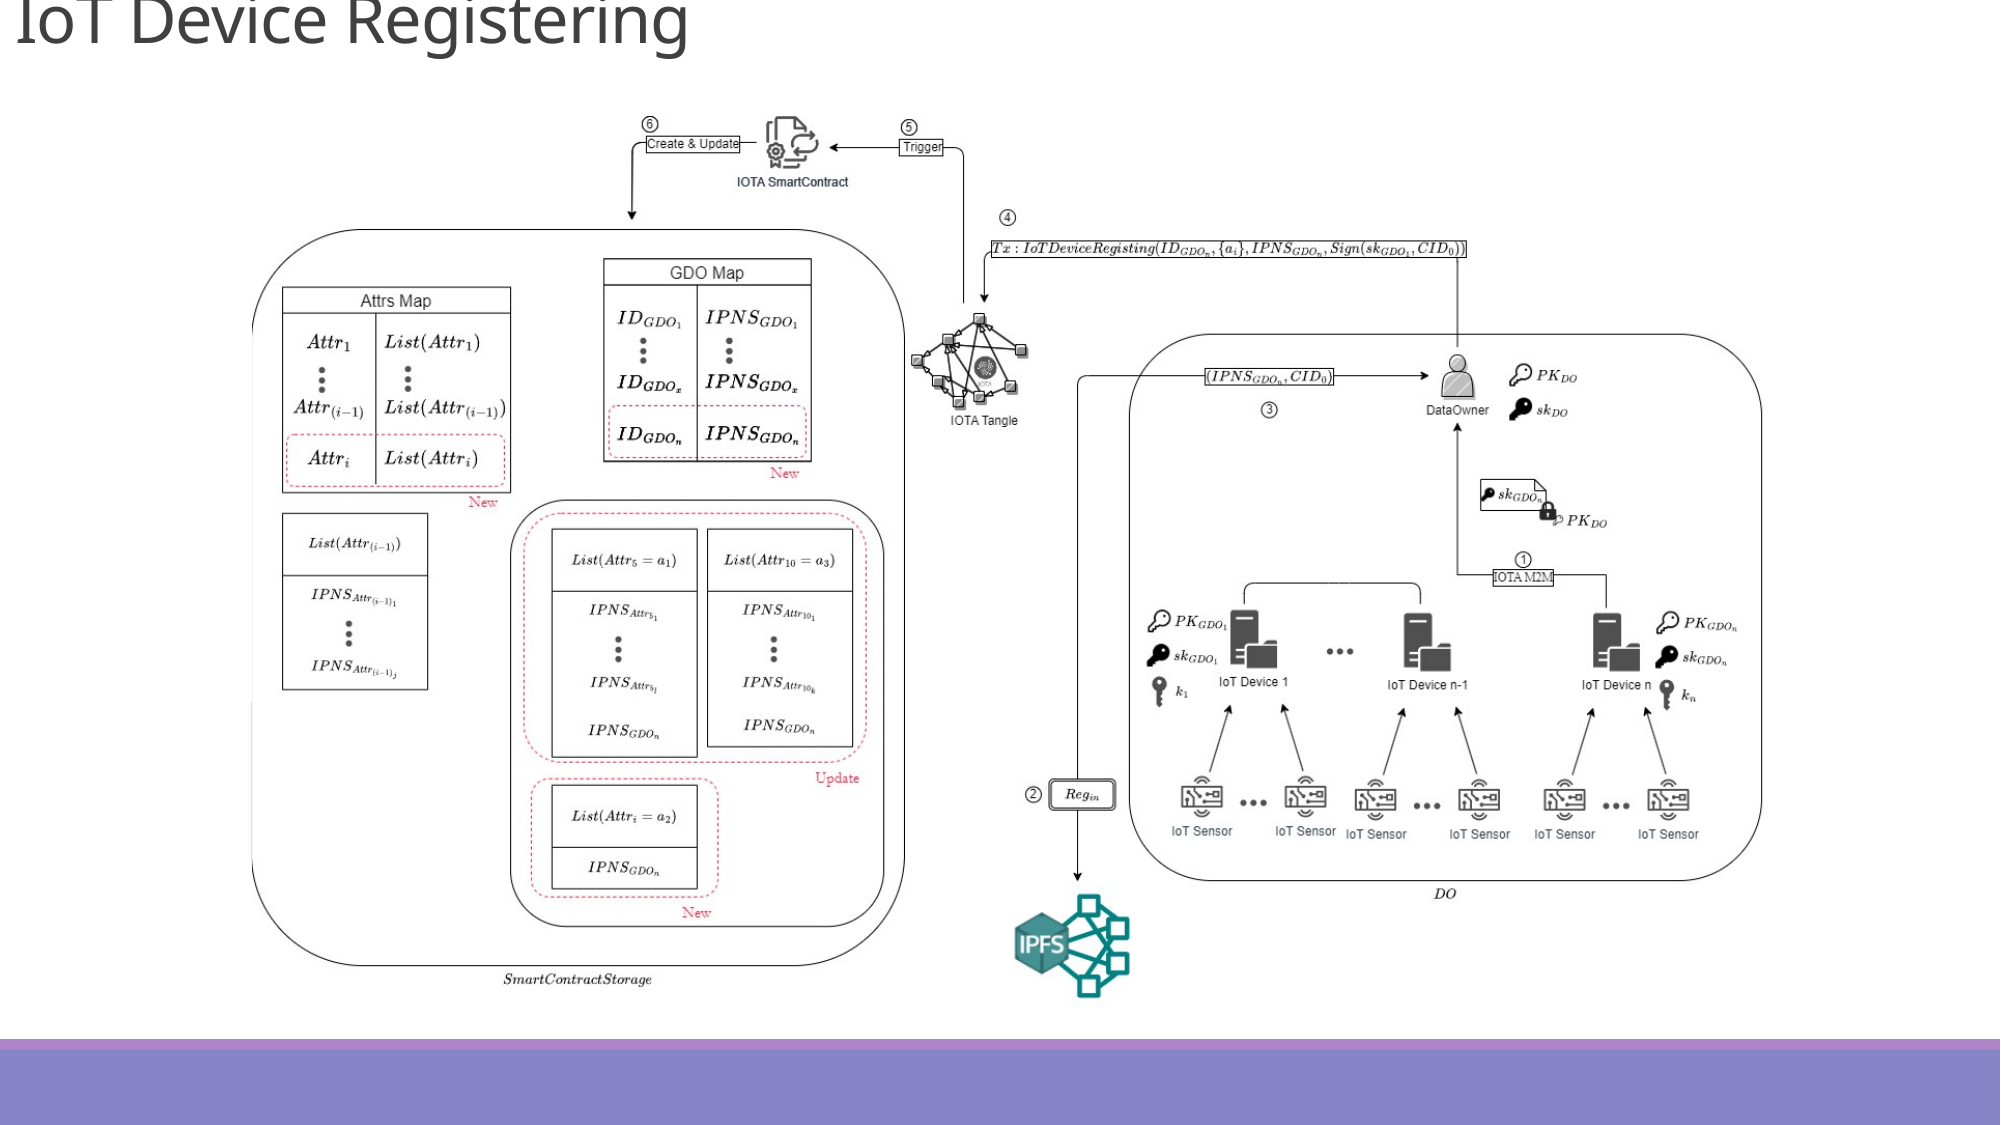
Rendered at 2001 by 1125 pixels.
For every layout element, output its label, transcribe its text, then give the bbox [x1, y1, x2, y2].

picture [162, 99, 1867, 1004]
title IoT Device Registering [0, 0, 1650, 185]
